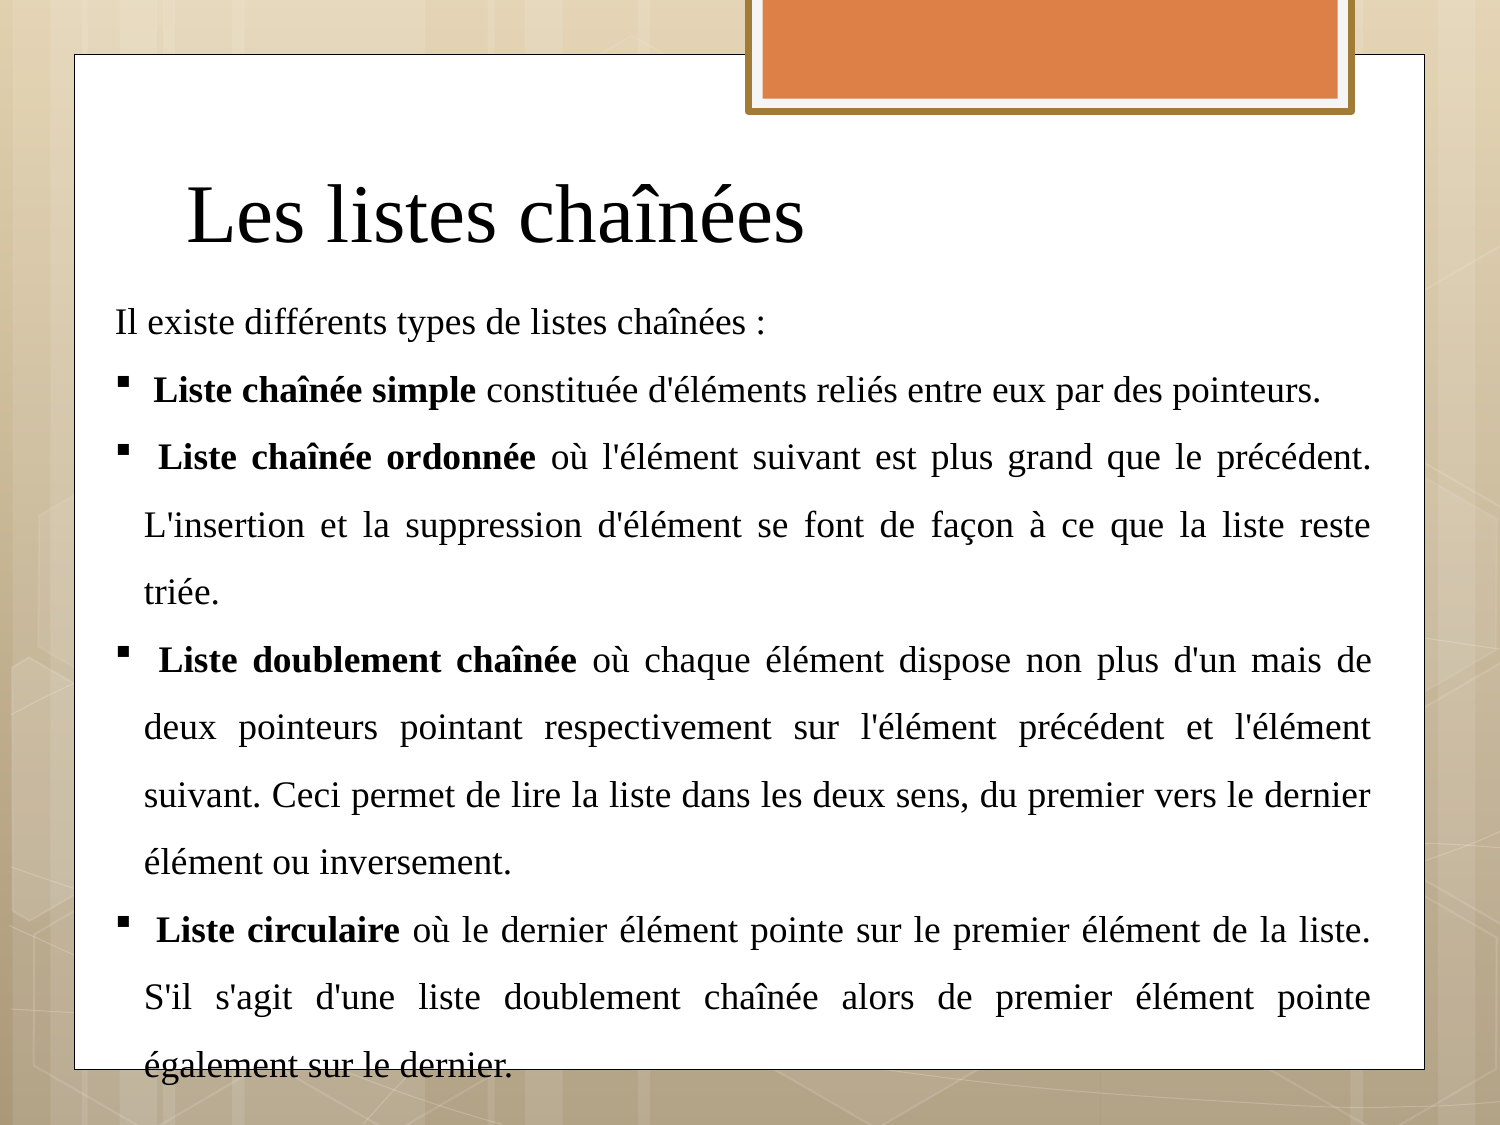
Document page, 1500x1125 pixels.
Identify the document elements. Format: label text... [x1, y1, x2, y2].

text_box Il existe différents types de listes chaînées : Liste chaînée simple constituée d'éléments reliés entre eux par des pointeurs. Liste chaînée ordonnée où l'élément suivant est plus grand que le précédent. L'insertion et la suppression d'élément se font de façon à ce que la liste reste triée. Liste doublement chaînée où chaque élément dispose non plus d'un mais de deux pointeurs pointant respectivement sur l'élément précédent et l'élément suivant. Ceci permet de lire la liste dans les deux sens, du premier vers le dernier élément ou inversement. Liste circulaire où le dernier élément pointe sur le premier élément de la liste. S'il s'agit d'une liste doublement chaînée alors de premier élément pointe également sur le dernier. [100, 267, 1388, 1092]
title Les listes chaînées [171, 126, 1324, 267]
